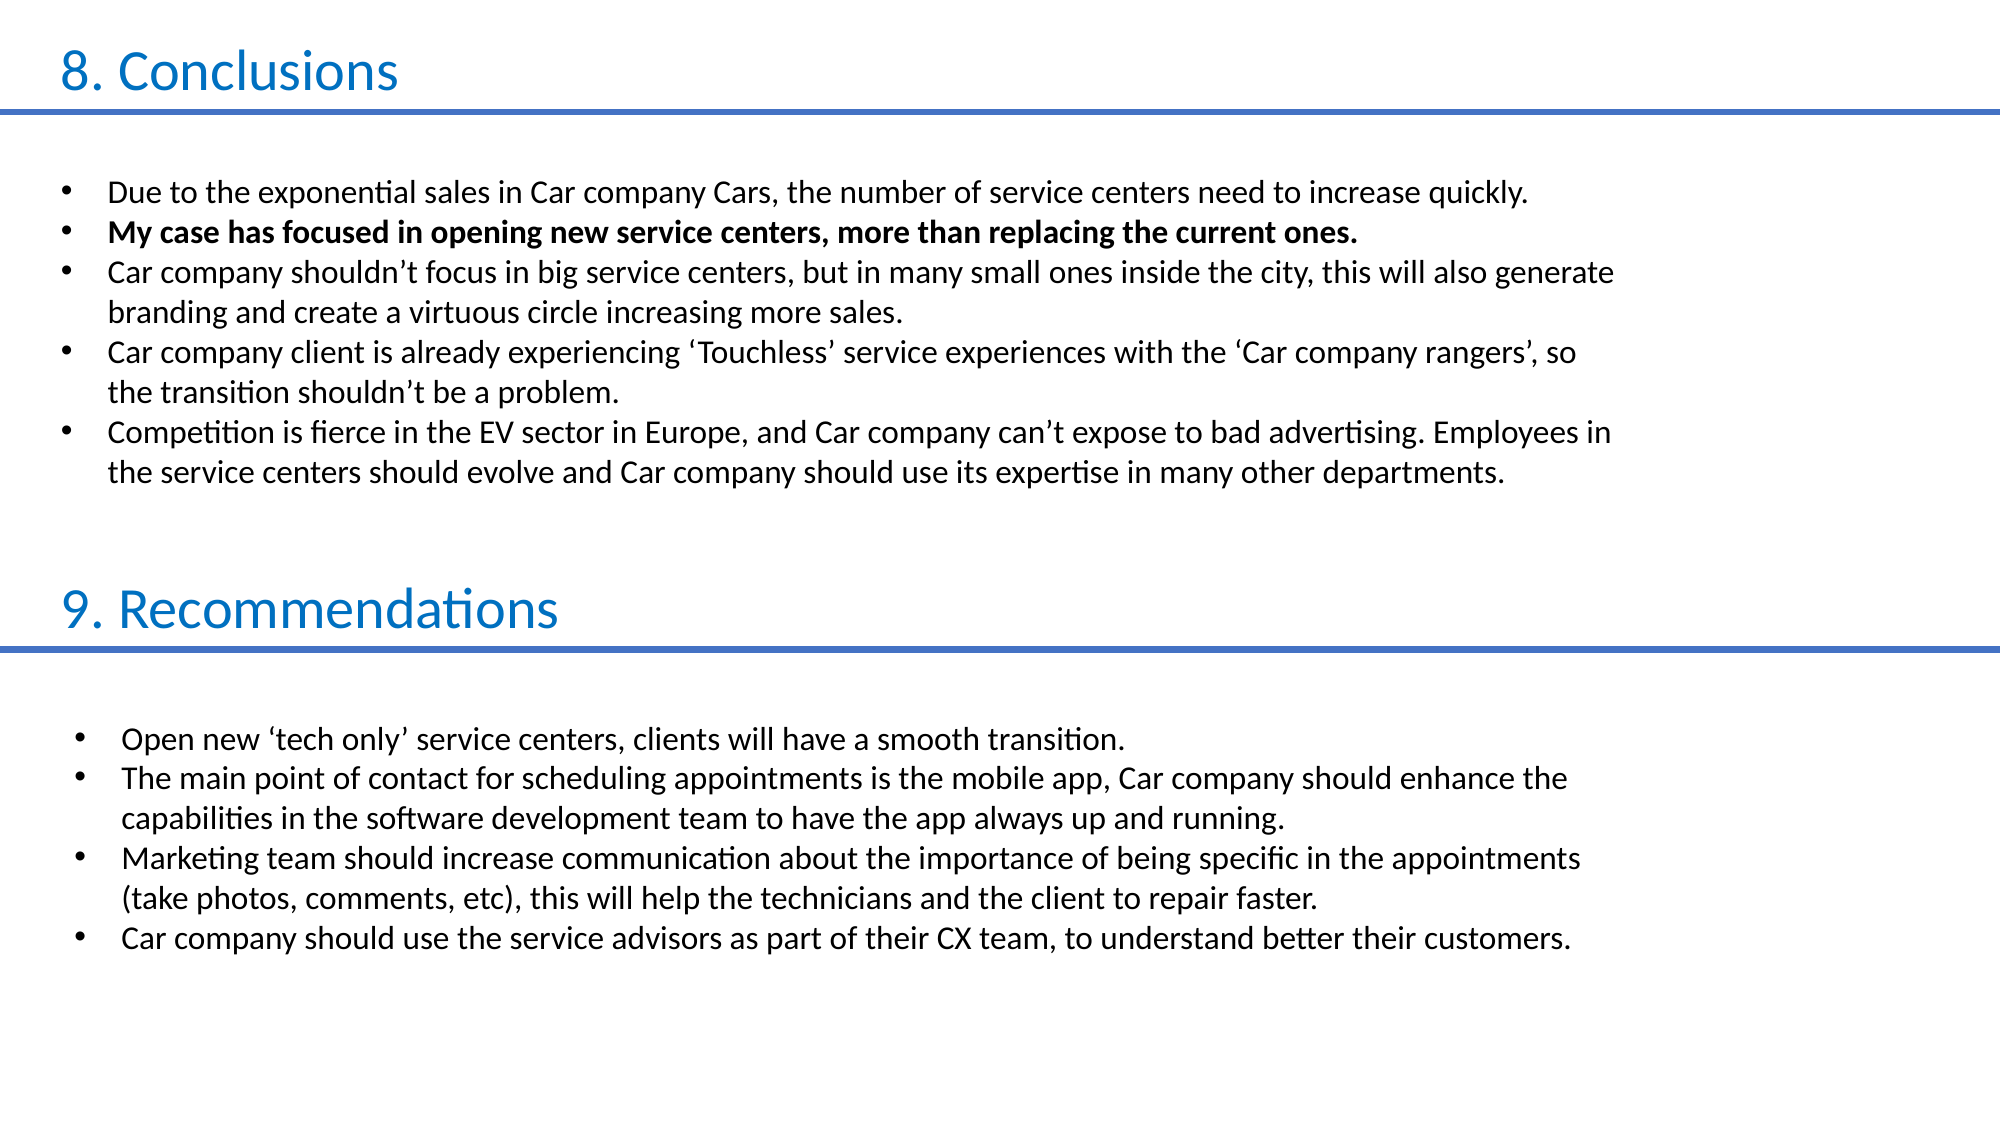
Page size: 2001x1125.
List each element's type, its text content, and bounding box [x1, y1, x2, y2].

text_box 9. Recommendations [46, 562, 1239, 646]
text_box 8. Conclusions [46, 24, 1239, 109]
text_box Open new ‘tech only’ service centers, clients will have a smooth transition. The main point of contact for scheduling appointments is the mobile app, Car company should enhance the capabilities in the software development team to have the app always up and running. Marketing team should increase communication about the importance of being specific in the appointments (take photos, comments, etc), this will help the technicians and the client to repair faster. Car company should use the service advisors as part of their CX team, to understand better their customers. [59, 709, 1654, 964]
text_box Due to the exponential sales in Car company Cars, the number of service centers need to increase quickly. My case has focused in opening new service centers, more than replacing the current ones. Car company shouldn’t focus in big service centers, but in many small ones inside the city, this will also generate branding and create a virtuous circle increasing more sales. Car company client is already experiencing ‘Touchless’ service experiences with the ‘Car company rangers’, so the transition shouldn’t be a problem. Competition is fierce in the EV sector in Europe, and Car company can’t expose to bad advertising. Employees in the service centers should evolve and Car company should use its expertise in many other departments. [46, 163, 1640, 498]
